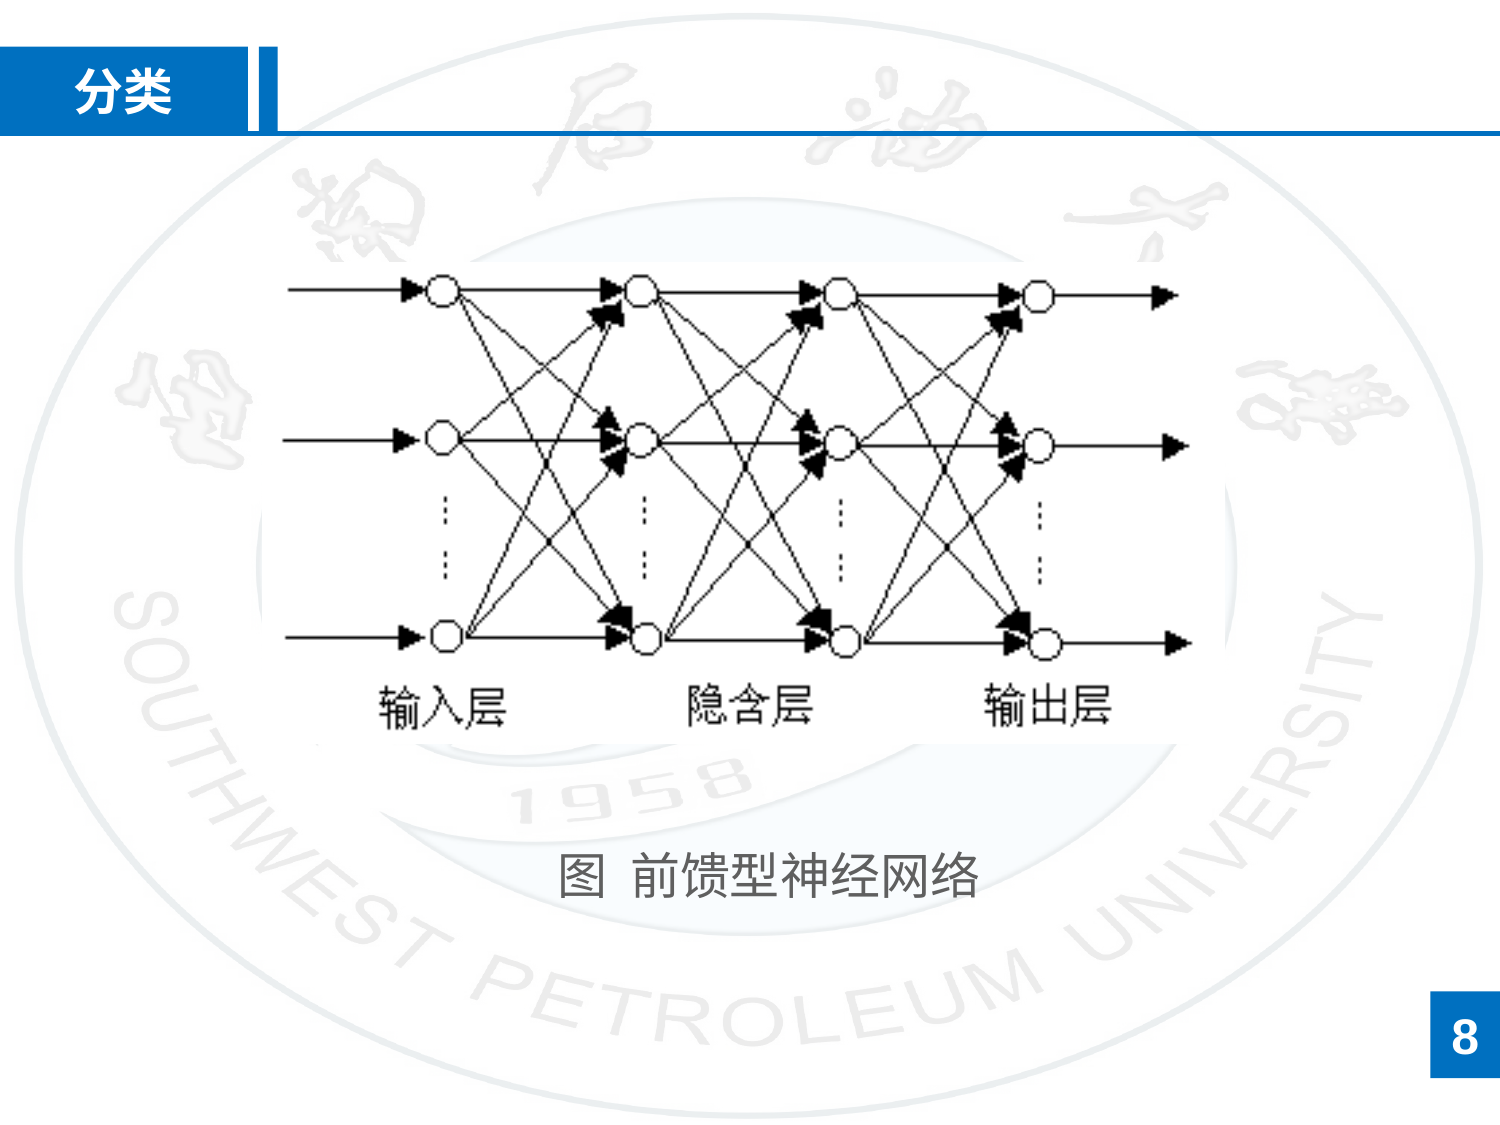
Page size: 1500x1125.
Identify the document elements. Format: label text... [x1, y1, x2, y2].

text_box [0, 46, 278, 133]
text_box 8 [1428, 989, 1500, 1080]
text_box 图 前馈型神经网络 [362, 837, 1175, 913]
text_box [262, 262, 1226, 744]
